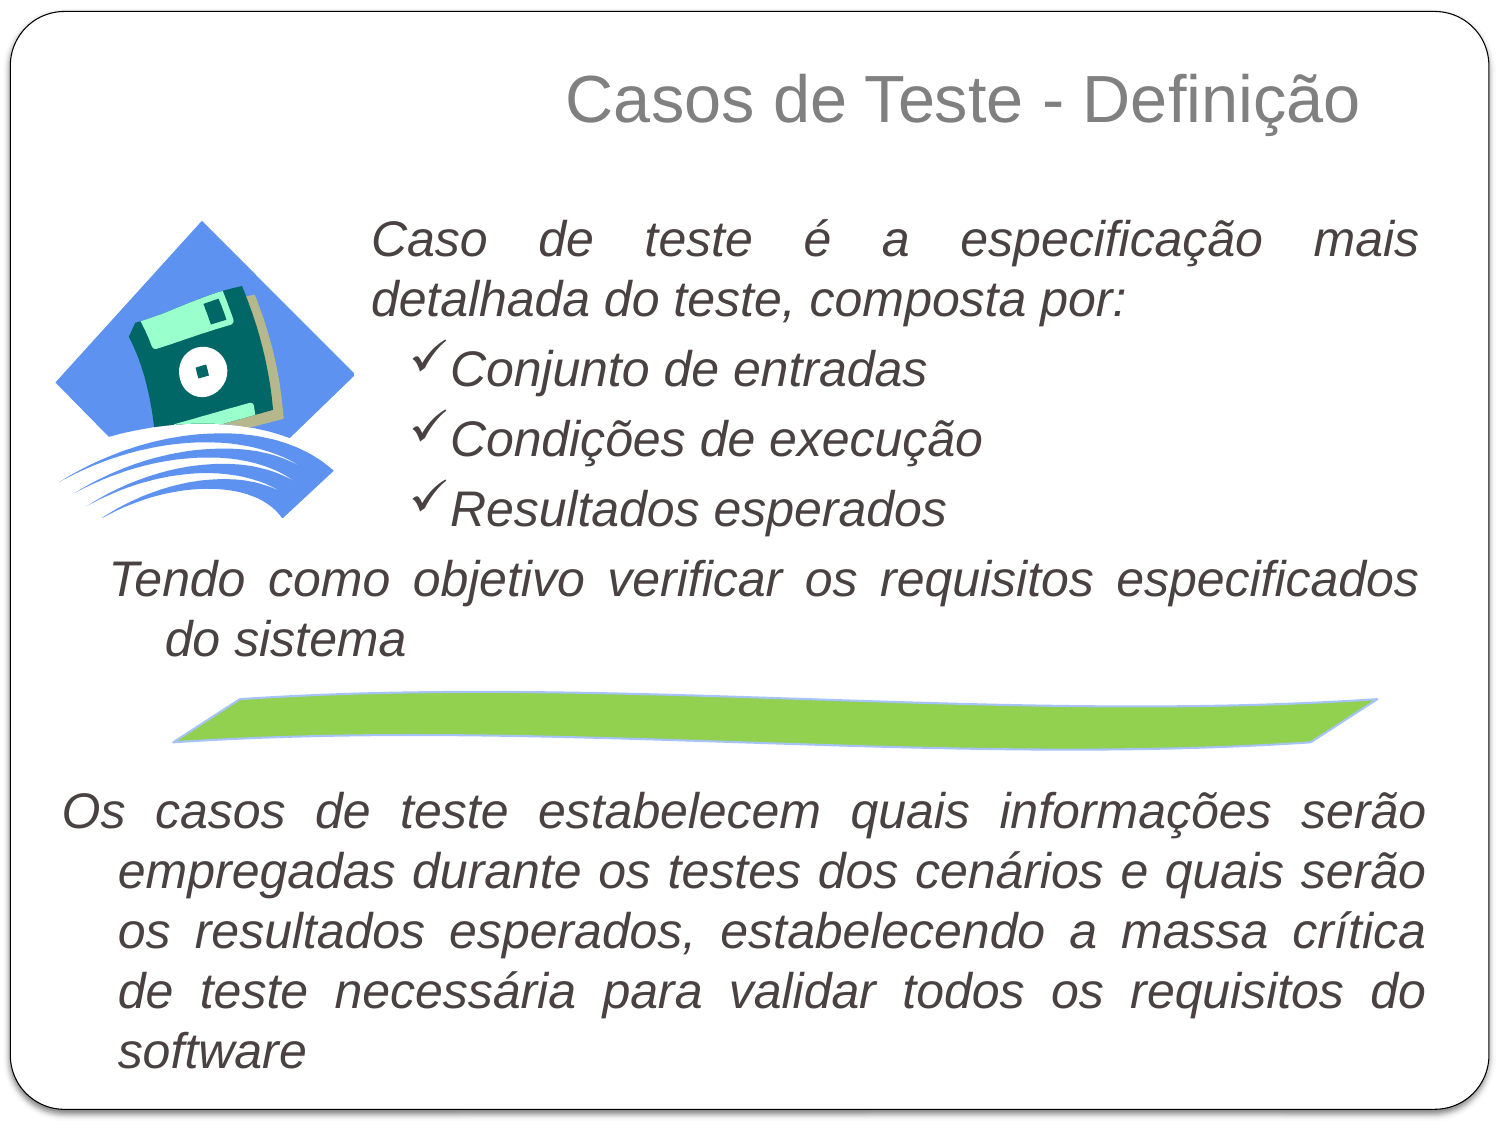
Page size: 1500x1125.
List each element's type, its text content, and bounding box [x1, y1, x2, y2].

text_box [173, 691, 1378, 750]
title Casos de Teste - Definição [550, 34, 1500, 152]
picture [55, 220, 355, 518]
text_box Caso de teste é a especificação mais detalhada do teste, composta por: Conjunto de entradas Condições de execução Resultados esperados Tendo como objetivo verificar os requisitos especificados do sistema [93, 199, 1435, 682]
text_box Os casos de teste estabelecem quais informações serão empregadas durante os testes dos cenários e quais serão os resultados esperados, estabelecendo a massa crítica de teste necessária para validar todos os requisitos do software [46, 771, 1442, 1087]
